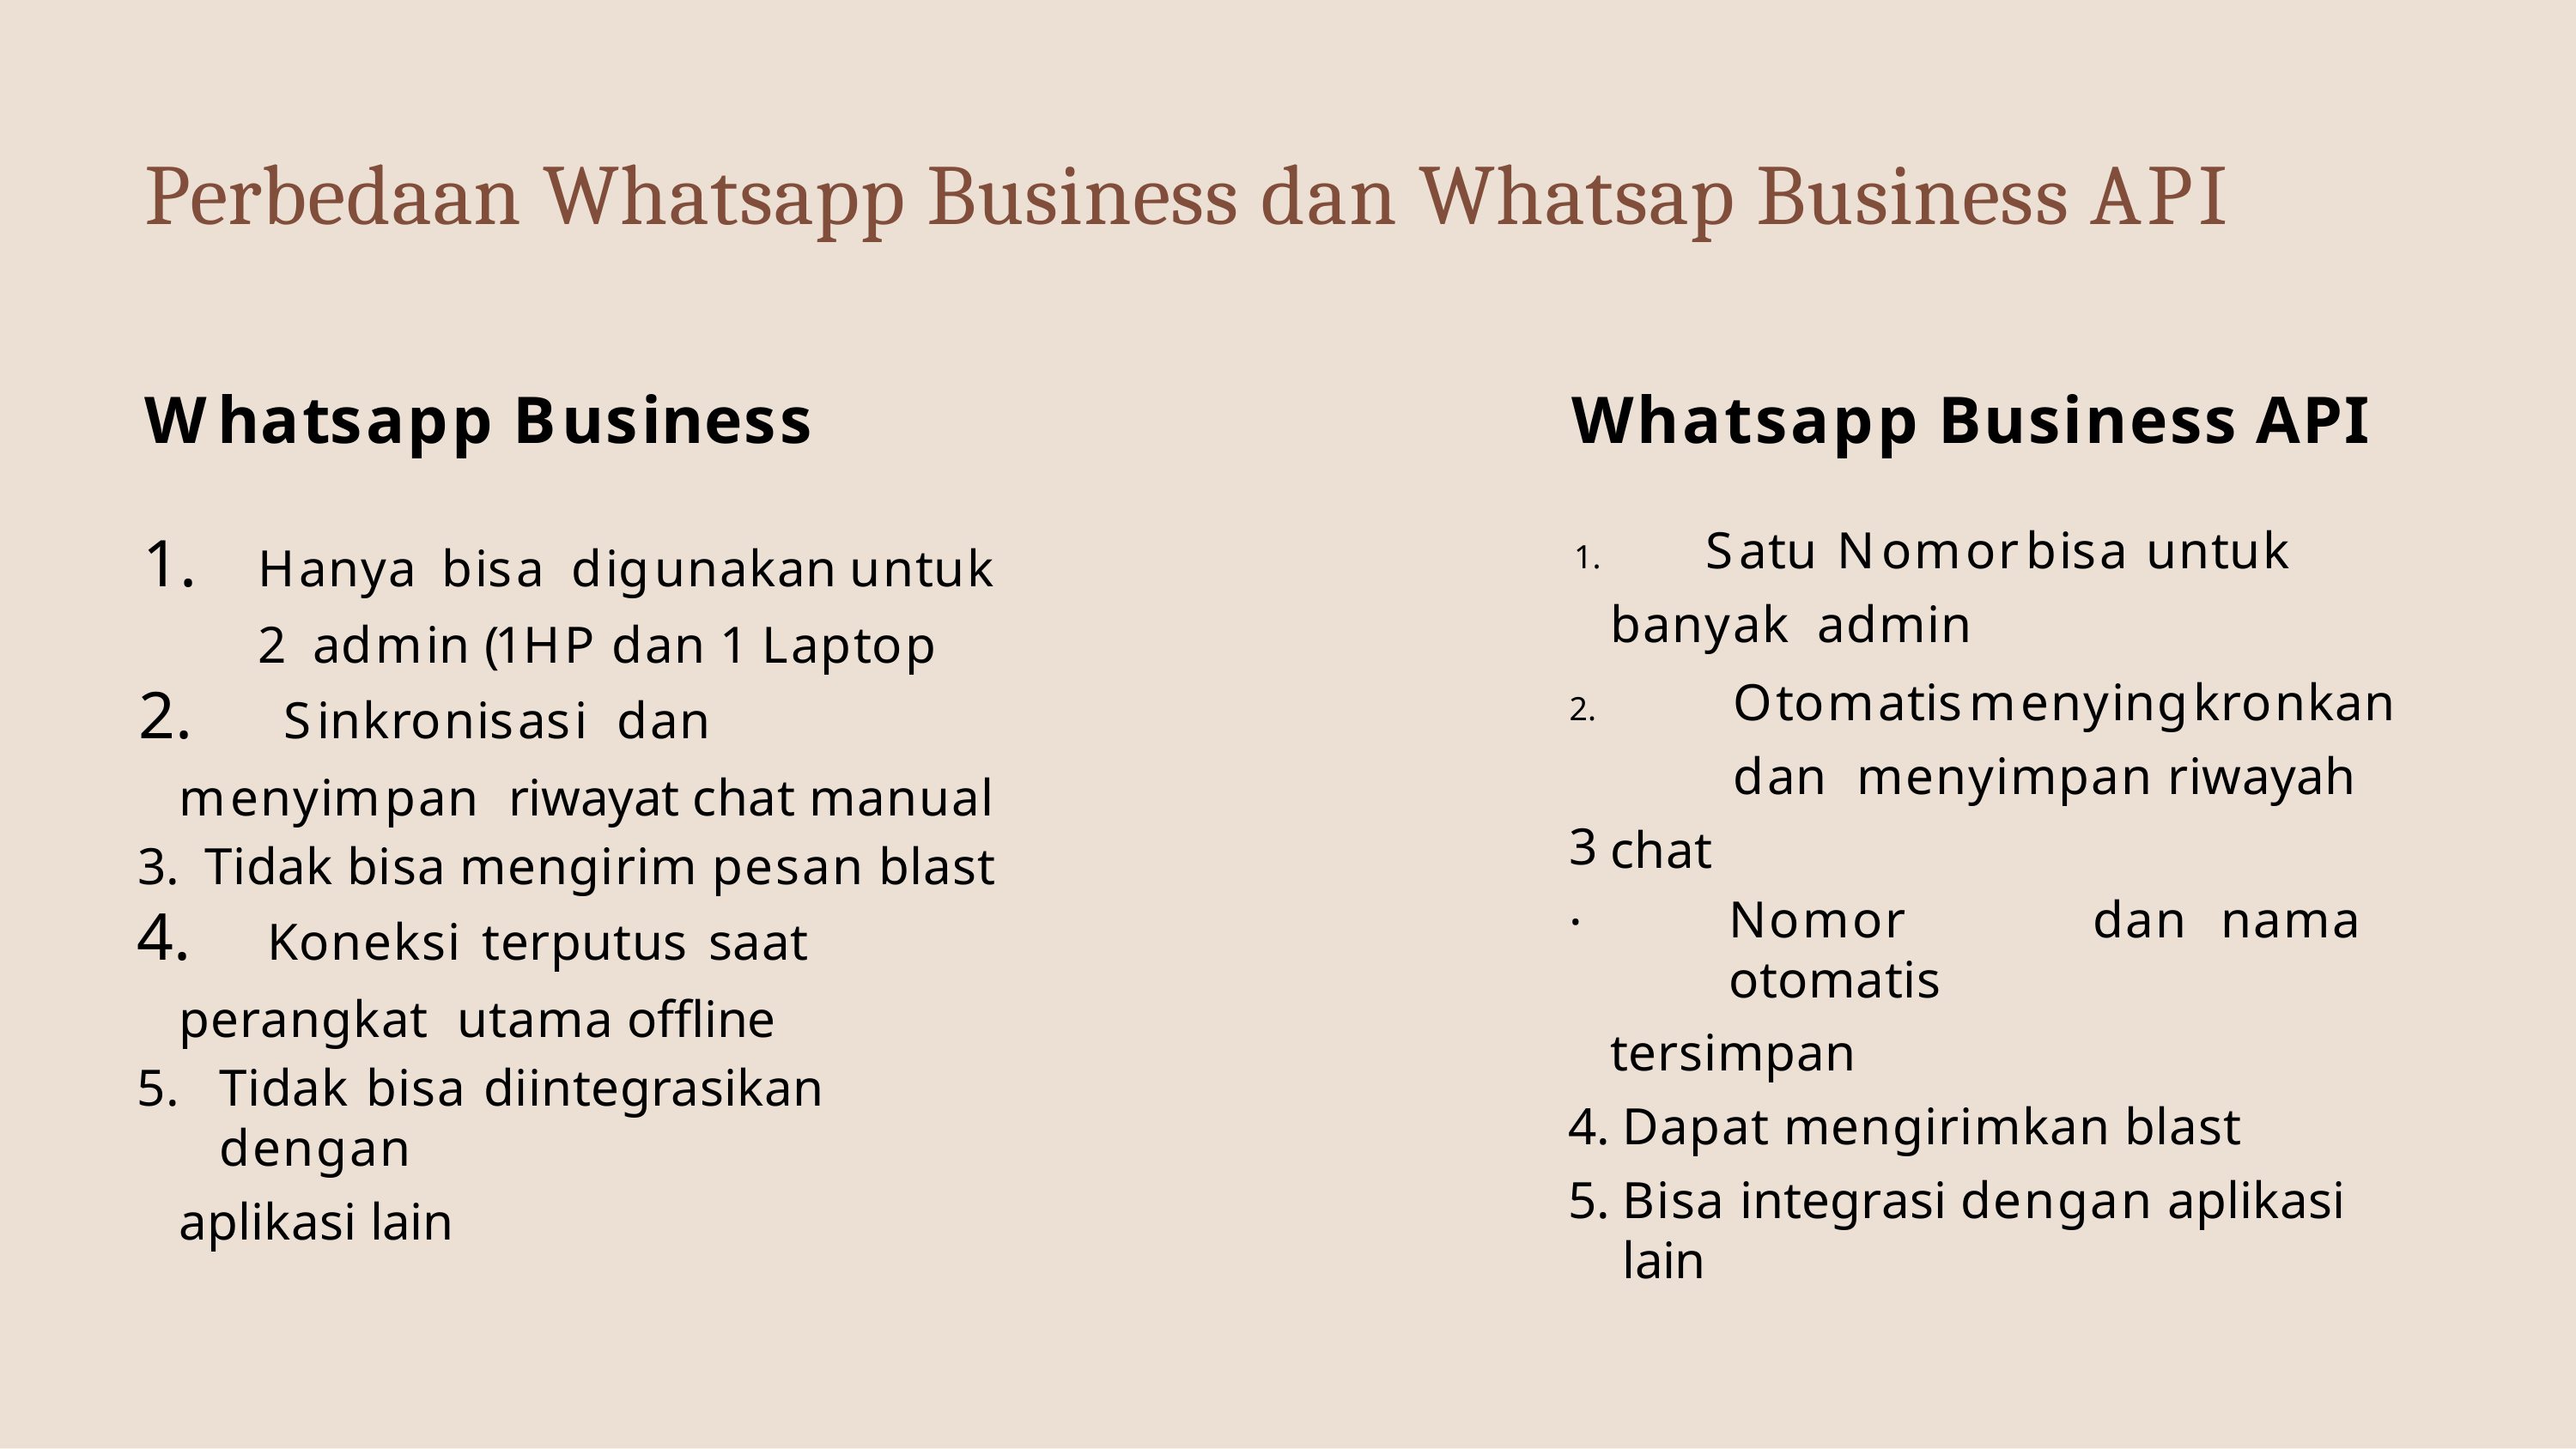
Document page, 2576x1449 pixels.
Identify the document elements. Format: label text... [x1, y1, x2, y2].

title Perbedaan Whatsapp Business dan Whatsap Business API [143, 136, 2332, 381]
text_box Whatsapp Business API Satu Nomor bisa untuk banyak admin Otomatis menyingkronkan dan menyimpan riwayah chat Nomor dan nama otomatis tersimpan Dapat mengirimkan blast Bisa integrasi dengan aplikasi lain [1566, 377, 2433, 1289]
list Whatsapp Business Hanya bisa digunakan untuk 2 admin (1HP dan 1 Laptop Sinkronisasi dan menyimpan riwayat chat manual Tidak bisa mengirim pesan blast Koneksi terputus saat perangkat utama offline Tidak bisa diintegrasikan dengan aplikasi lain [135, 377, 1002, 1251]
